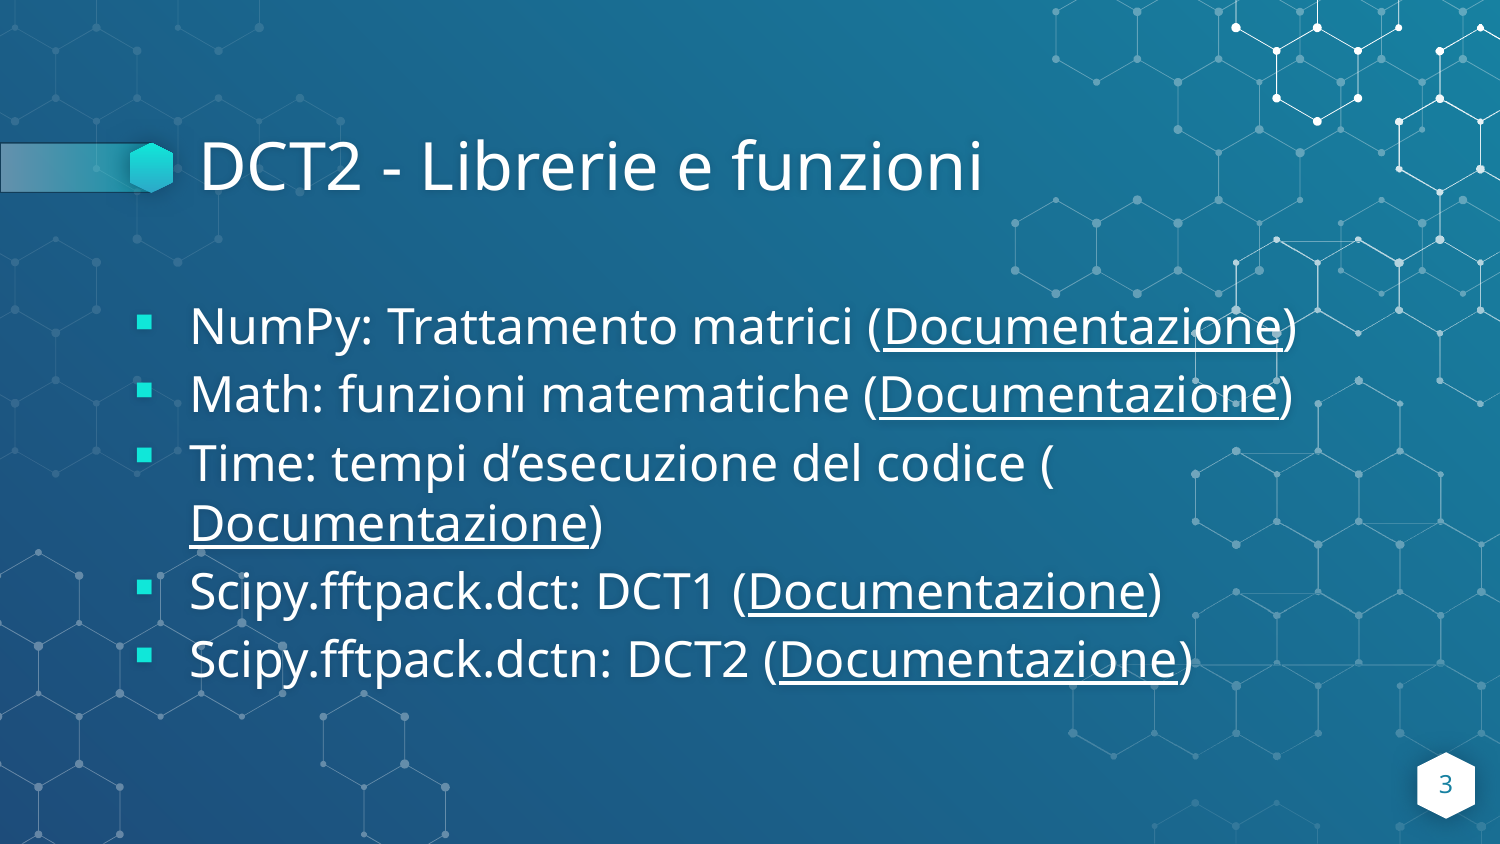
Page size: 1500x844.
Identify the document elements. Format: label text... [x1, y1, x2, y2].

title DCT2 - Librerie e funzioni [198, 140, 1302, 198]
slide_number 3 [1417, 752, 1475, 819]
list NumPy: Trattamento matrici (Documentazione) Math: funzioni matematiche (Documentazione) Time: tempi d’esecuzione del codice (Documentazione) Scipy.fftpack.dct: DCT1 (Documentazione) Scipy.fftpack.dctn: DCT2 (Documentazione) [114, 234, 1386, 809]
